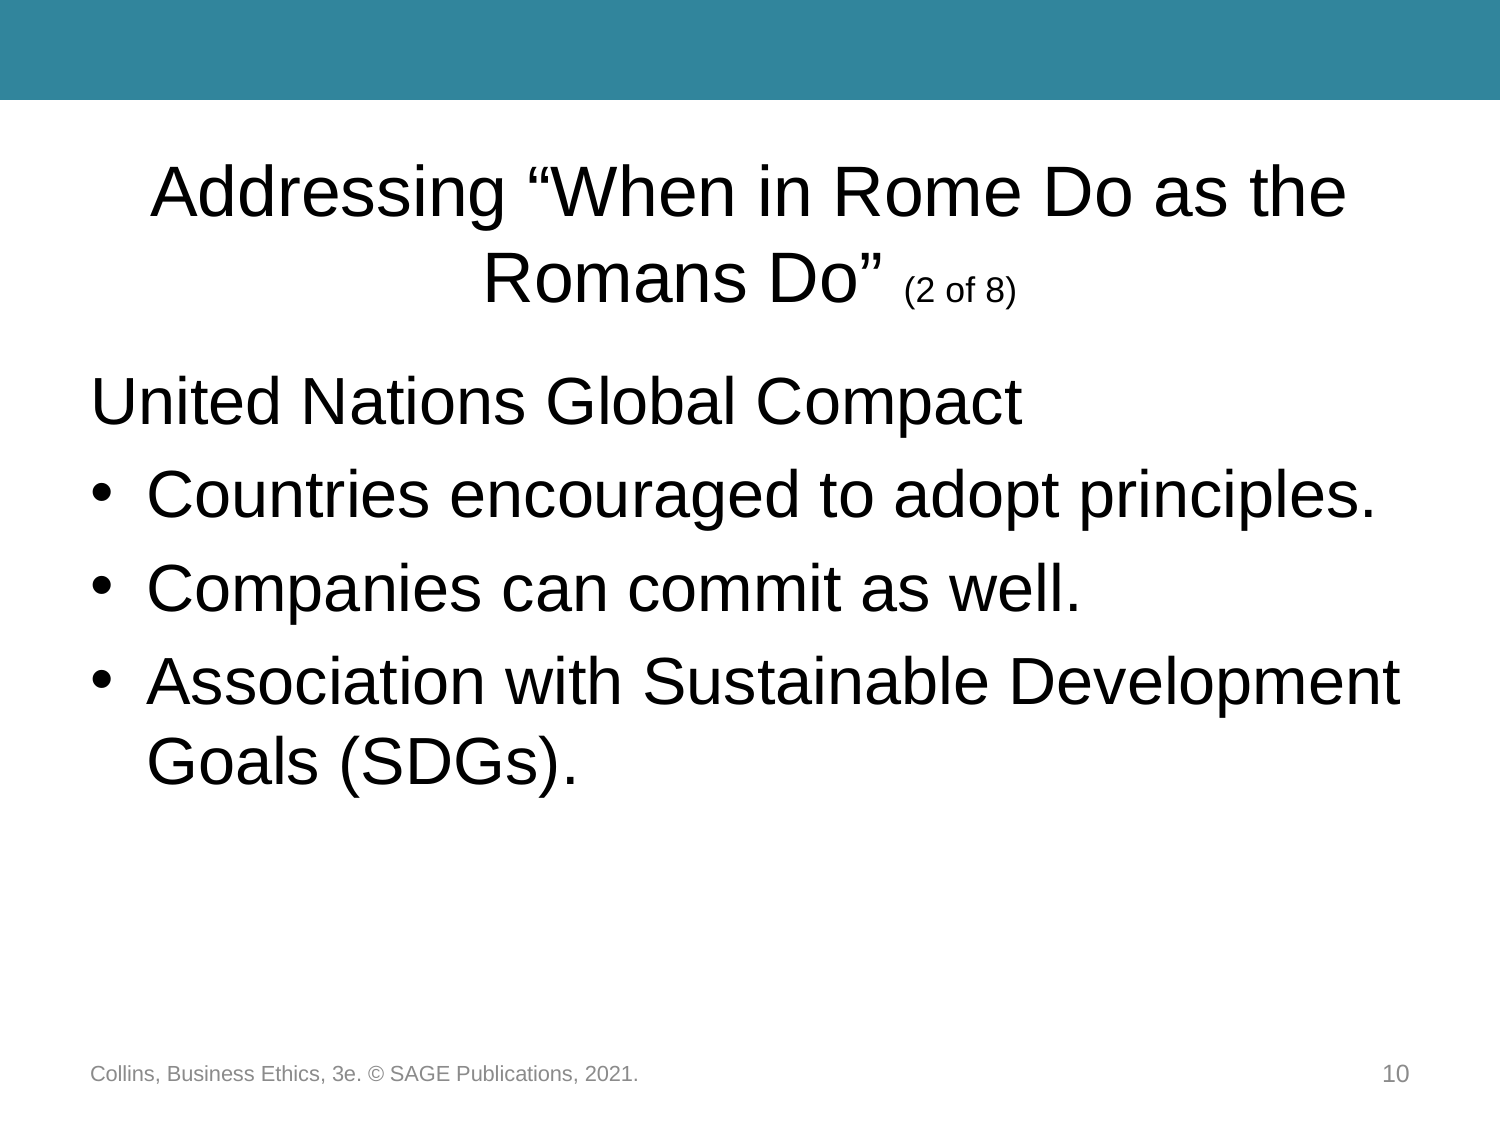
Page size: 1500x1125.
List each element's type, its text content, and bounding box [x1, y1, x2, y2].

slide_number 10 [1350, 1042, 1425, 1103]
title Addressing “When in Rome Do as the Romans Do” (2 of 8) [75, 137, 1425, 325]
list United Nations Global Compact Countries encouraged to adopt principles. Companies can commit as well. Association with Sustainable Development Goals (SDGs). [75, 350, 1425, 1005]
footer Collins, Business Ethics, 3e. © SAGE Publications, 2021. [75, 1042, 1313, 1103]
